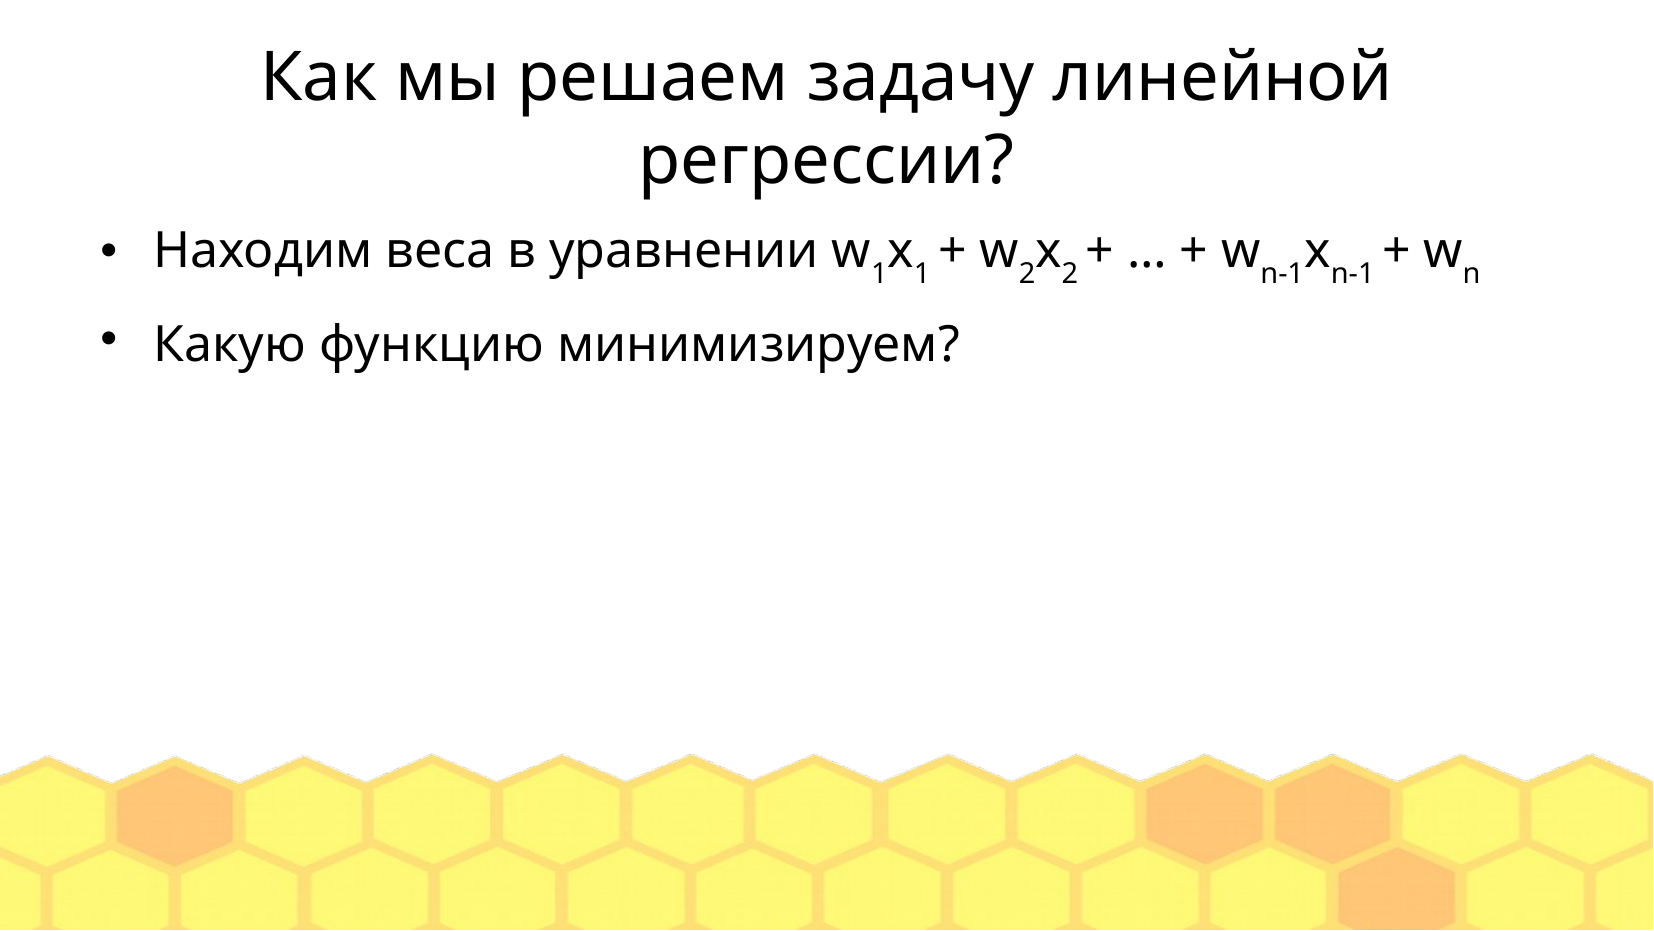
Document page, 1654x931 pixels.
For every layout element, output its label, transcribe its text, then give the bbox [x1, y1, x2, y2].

text_box Находим веса в уравнении w1x1 + w2x2 + … + wn-1xn-1 + wn Какую функцию минимизируем? [82, 217, 1571, 757]
text_box Как мы решаем задачу линейной регрессии? [82, 36, 1571, 193]
picture [0, 751, 1653, 930]
